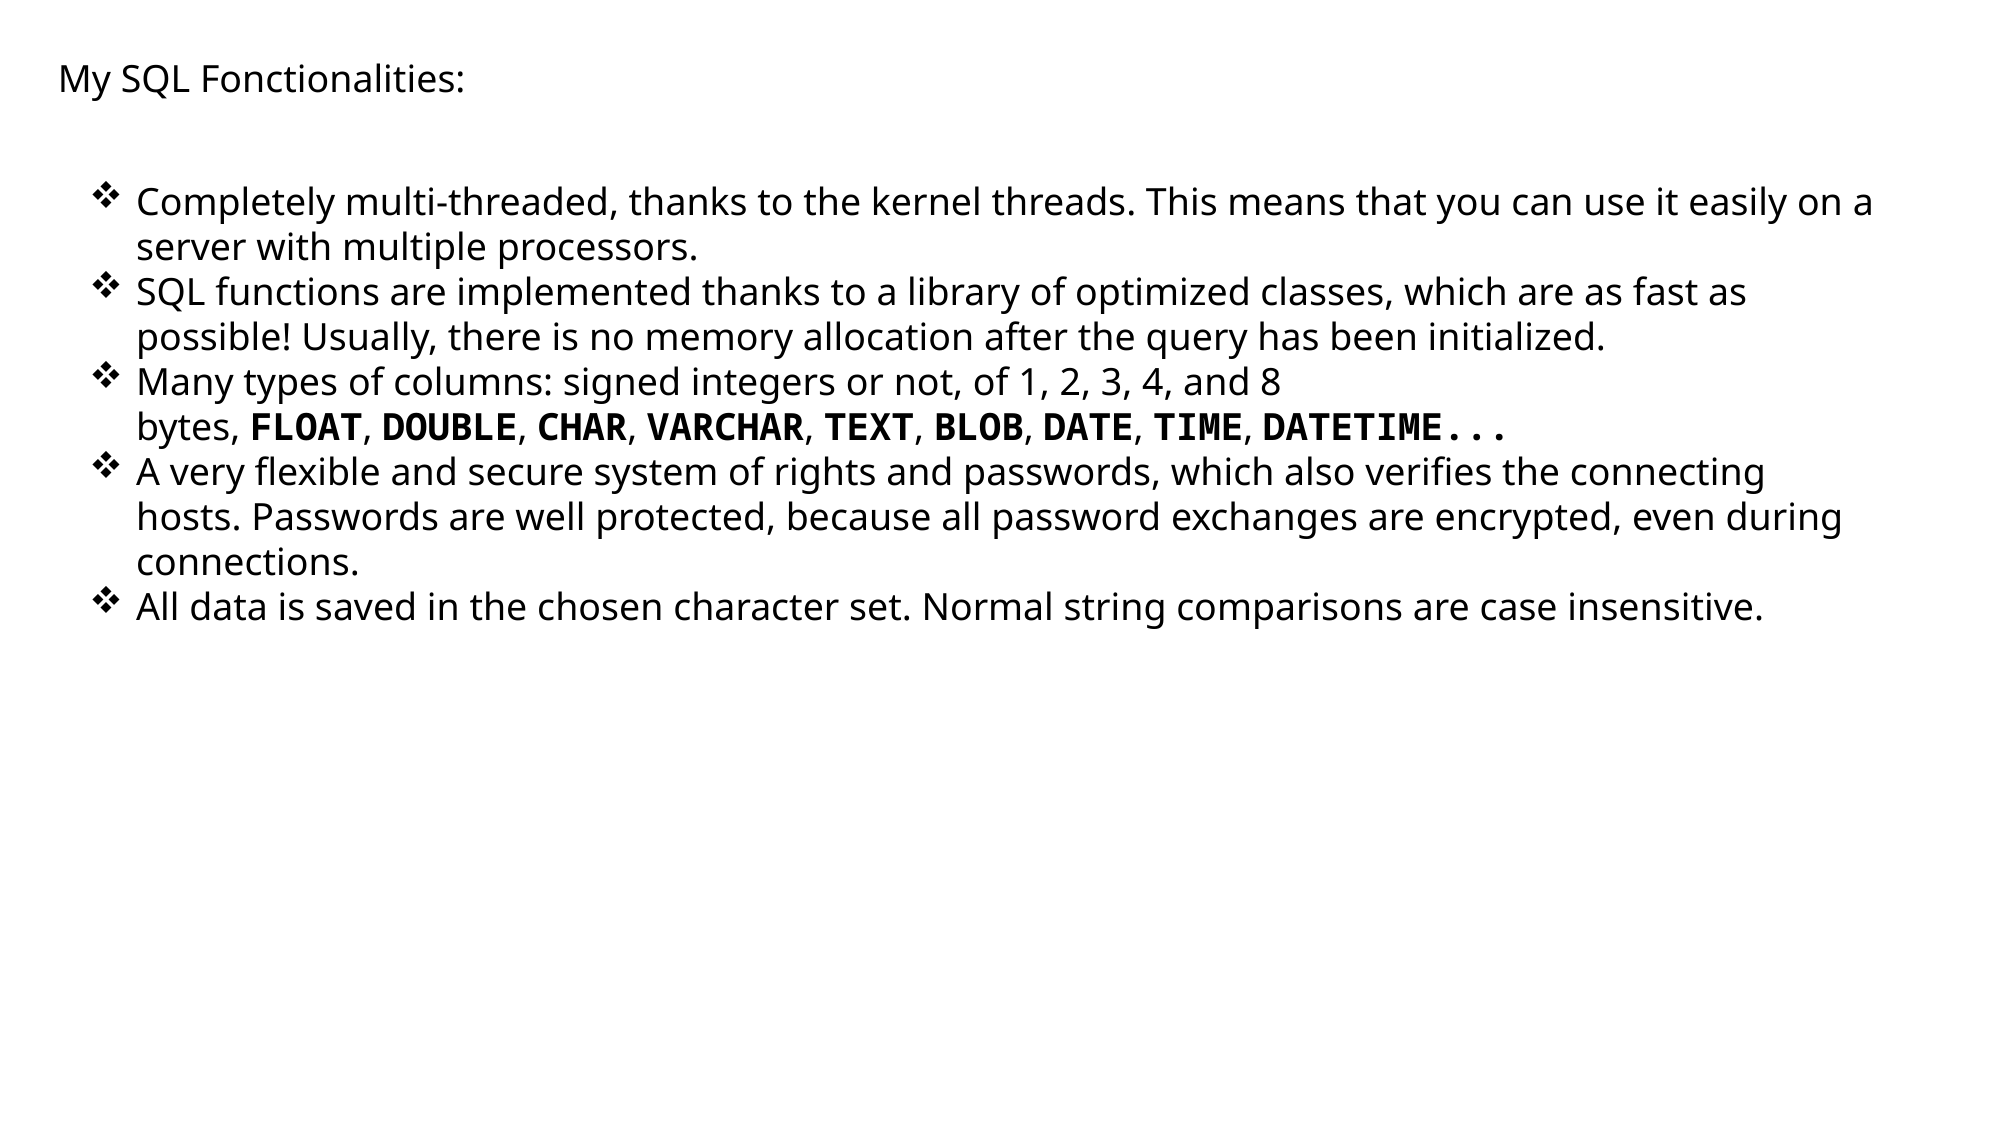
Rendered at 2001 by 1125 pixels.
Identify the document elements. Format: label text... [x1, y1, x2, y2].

text_box My SQL Fonctionalities: [42, 47, 1974, 108]
text_box Completely multi-threaded, thanks to the kernel threads. This means that you can use it easily on a server with multiple processors. SQL functions are implemented thanks to a library of optimized classes, which are as fast as possible! Usually, there is no memory allocation after the query has been initialized. Many types of columns: signed integers or not, of 1, 2, 3, 4, and 8 bytes, FLOAT, DOUBLE, CHAR, VARCHAR, TEXT, BLOB, DATE, TIME, DATETIME... A very flexible and secure system of rights and passwords, which also verifies the connecting hosts. Passwords are well protected, because all password exchanges are encrypted, even during connections. All data is saved in the chosen character set. Normal string comparisons are case insensitive. [74, 170, 1932, 636]
